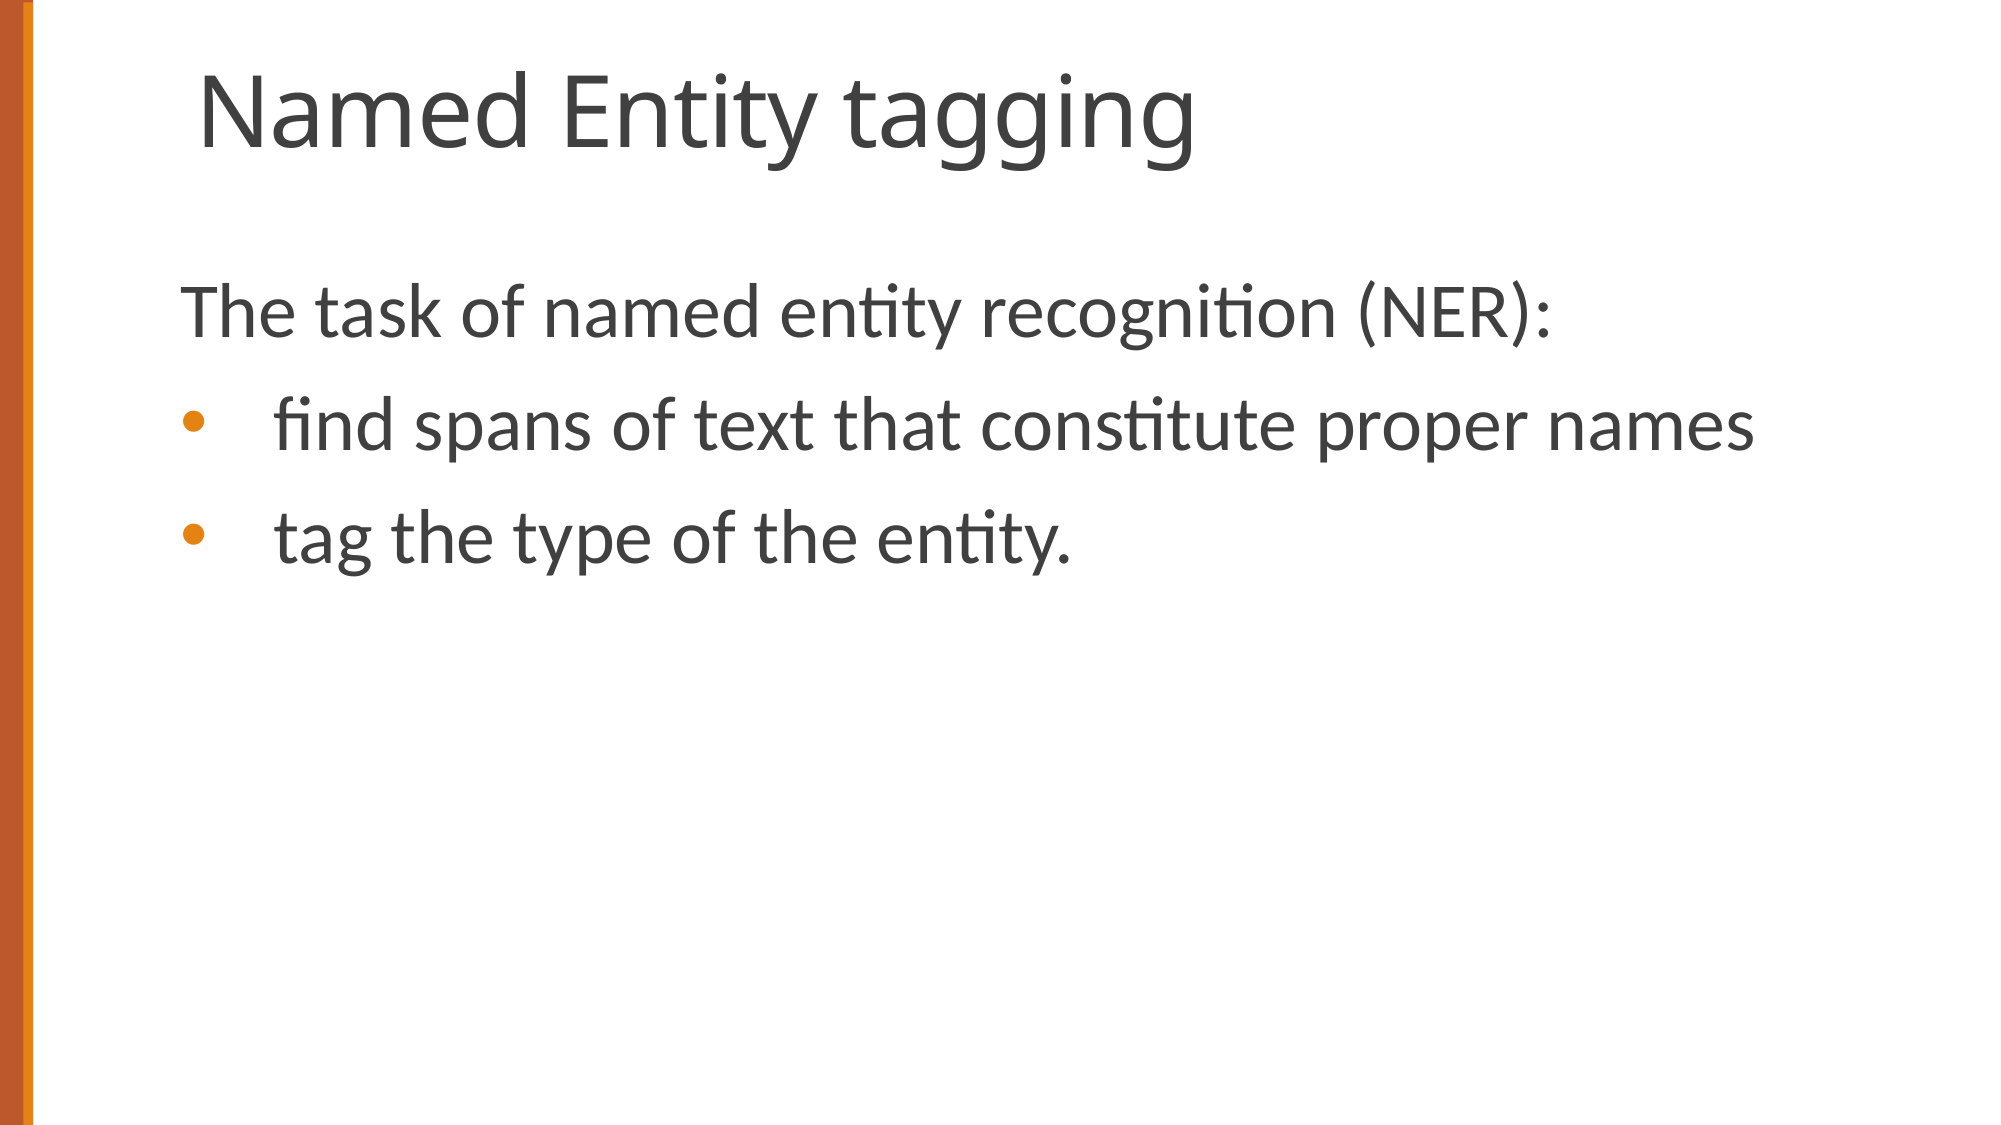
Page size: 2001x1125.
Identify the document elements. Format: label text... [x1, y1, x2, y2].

list The task of named entity recognition (NER): find spans of text that constitute proper names tag the type of the entity. [180, 262, 1830, 1013]
title Named Entity tagging [180, 26, 1830, 175]
